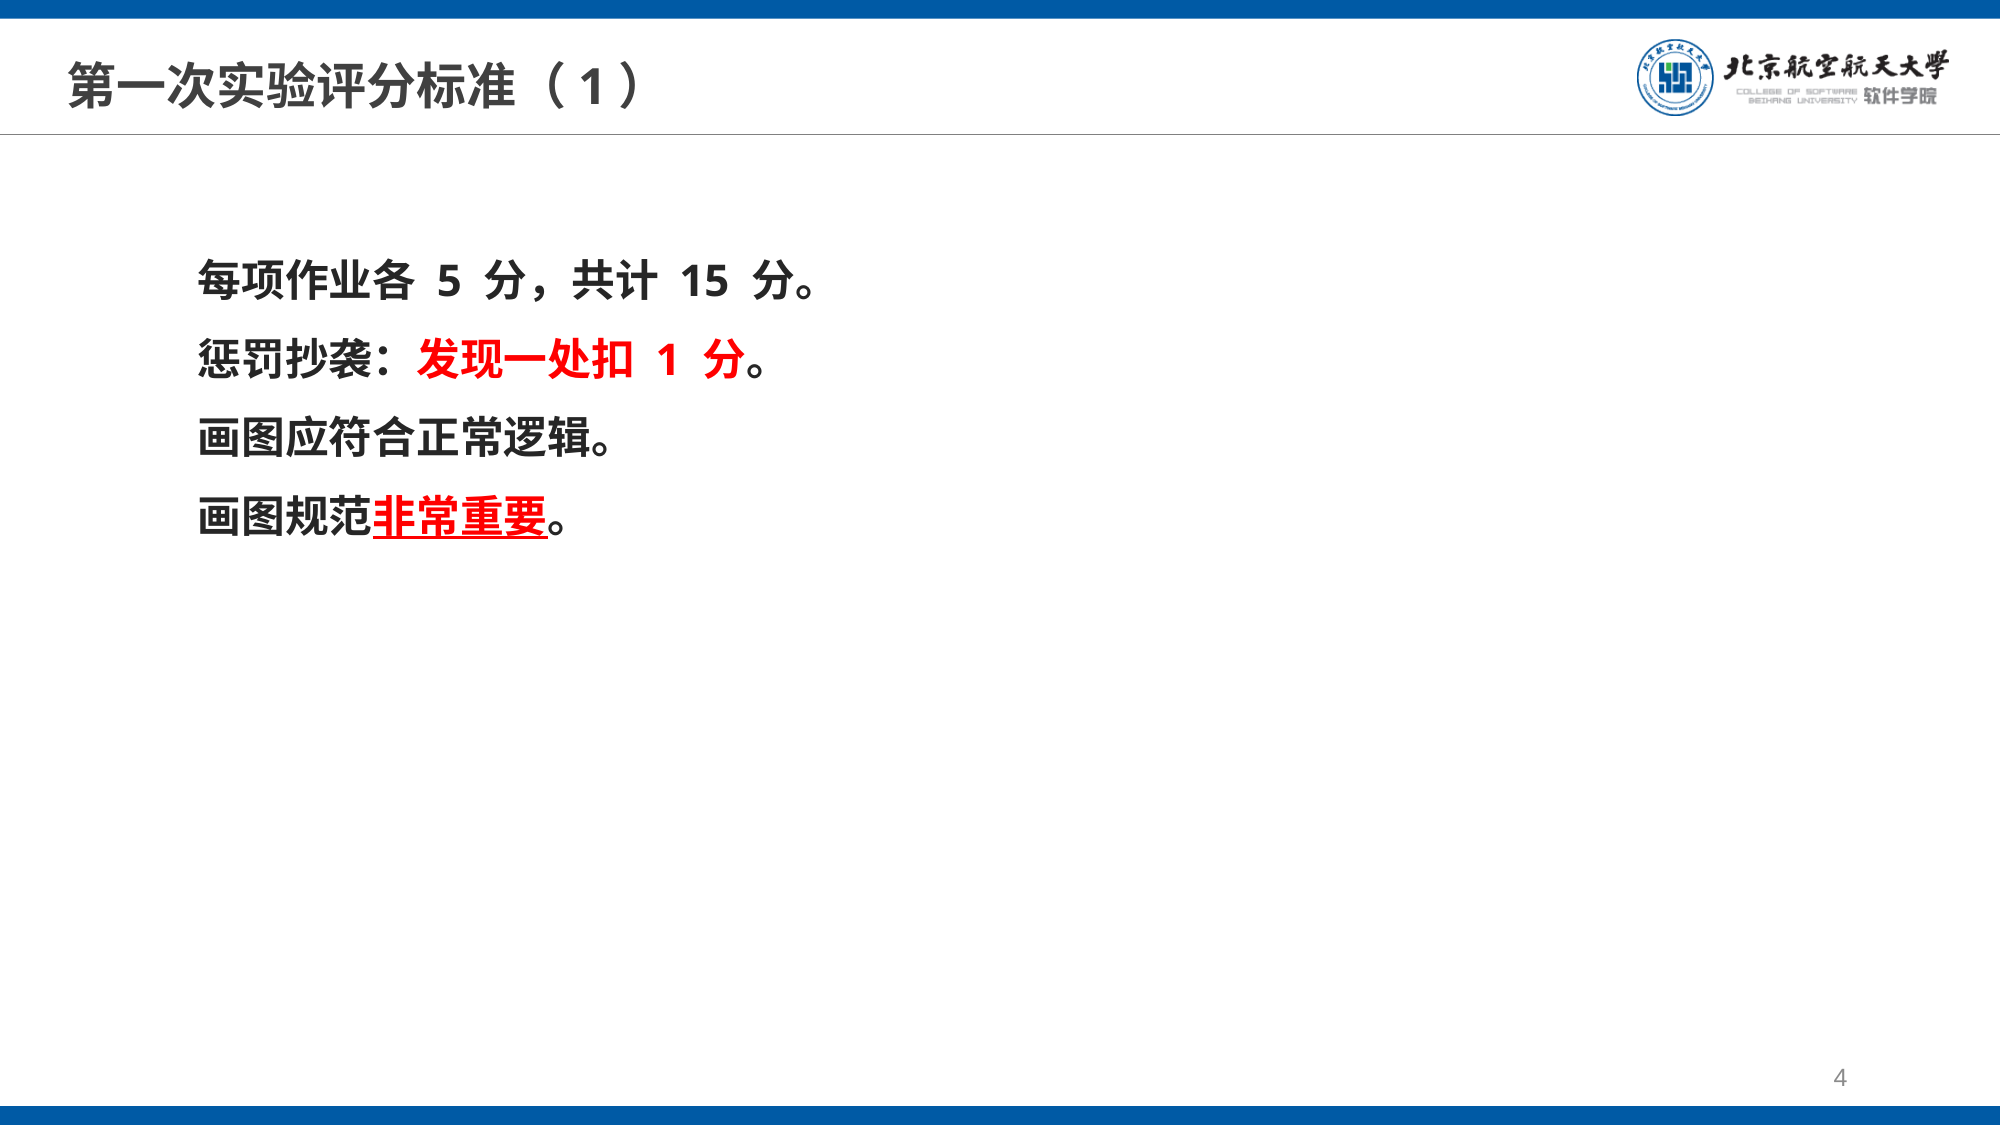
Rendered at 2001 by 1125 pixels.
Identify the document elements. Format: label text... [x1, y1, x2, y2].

title 第一次实验评分标准（1） [51, 50, 1560, 126]
slide_number 4 [1412, 1046, 1863, 1107]
text_box 每项作业各 5 分，共计 15 分。 惩罚抄袭：发现一处扣 1 分。 画图应符合正常逻辑。 画图规范非常重要。 [182, 218, 1000, 549]
picture [1637, 39, 1949, 116]
